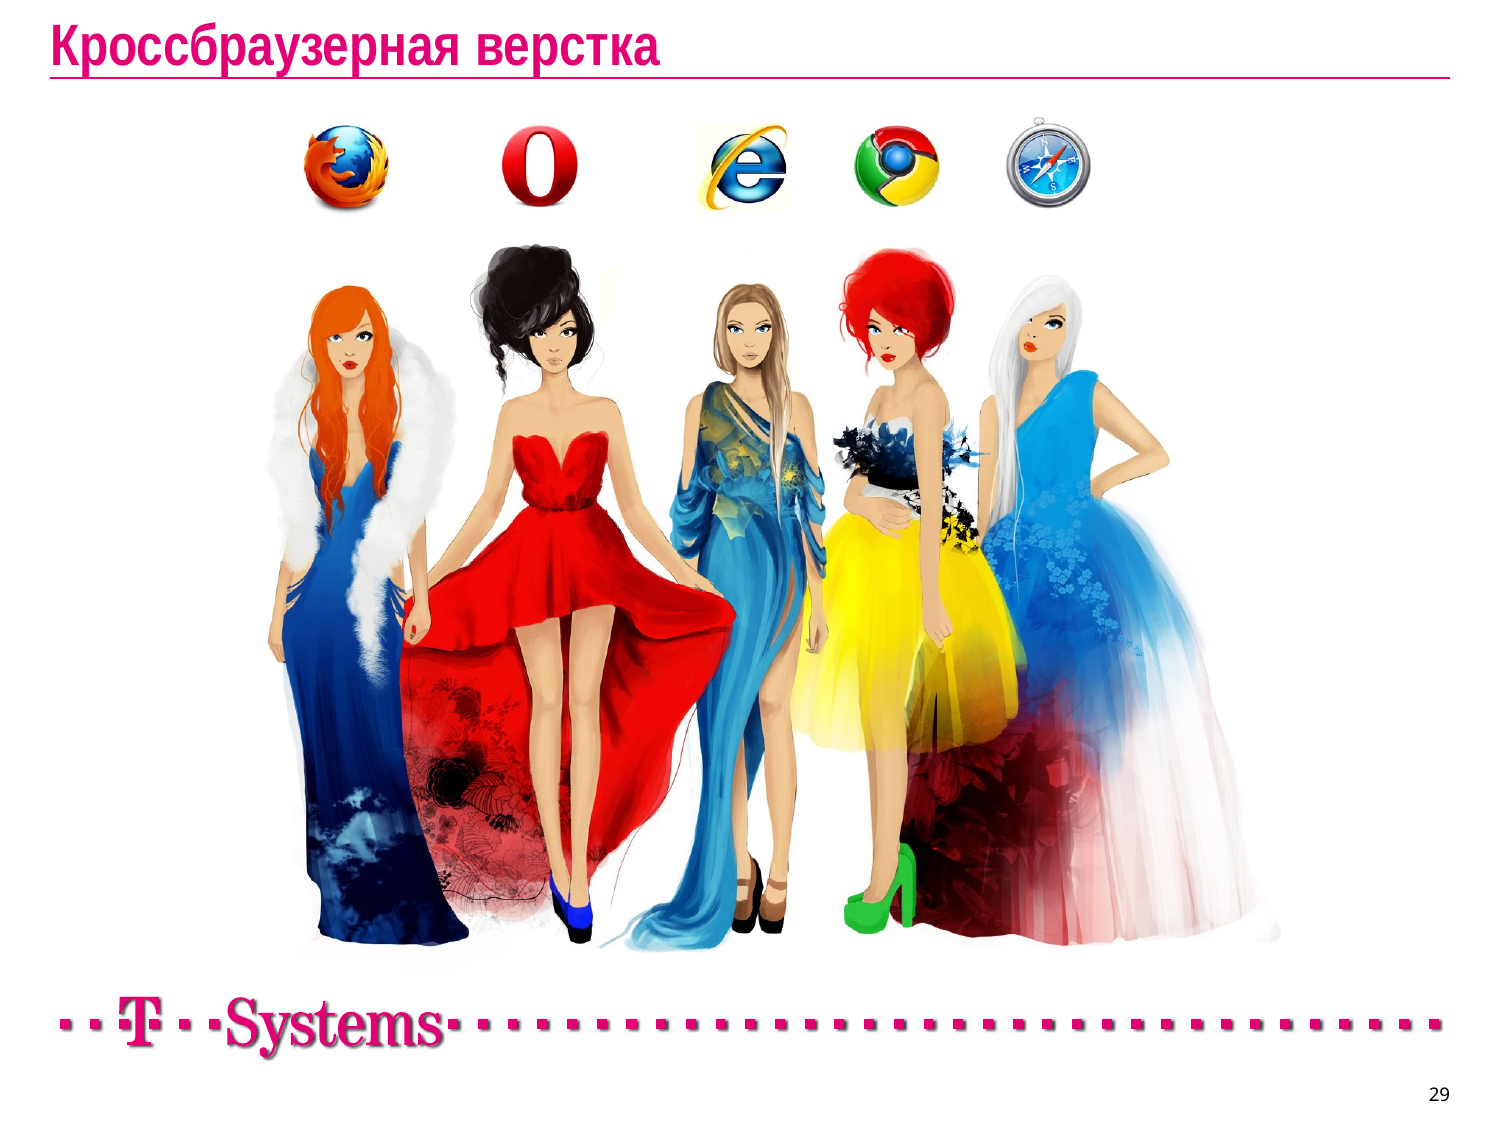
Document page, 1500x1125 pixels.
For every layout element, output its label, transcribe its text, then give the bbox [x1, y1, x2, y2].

title Кроссбраузерная верстка [50, 14, 1450, 91]
slide_number 29 [1361, 1082, 1451, 1107]
picture [199, 87, 1289, 976]
